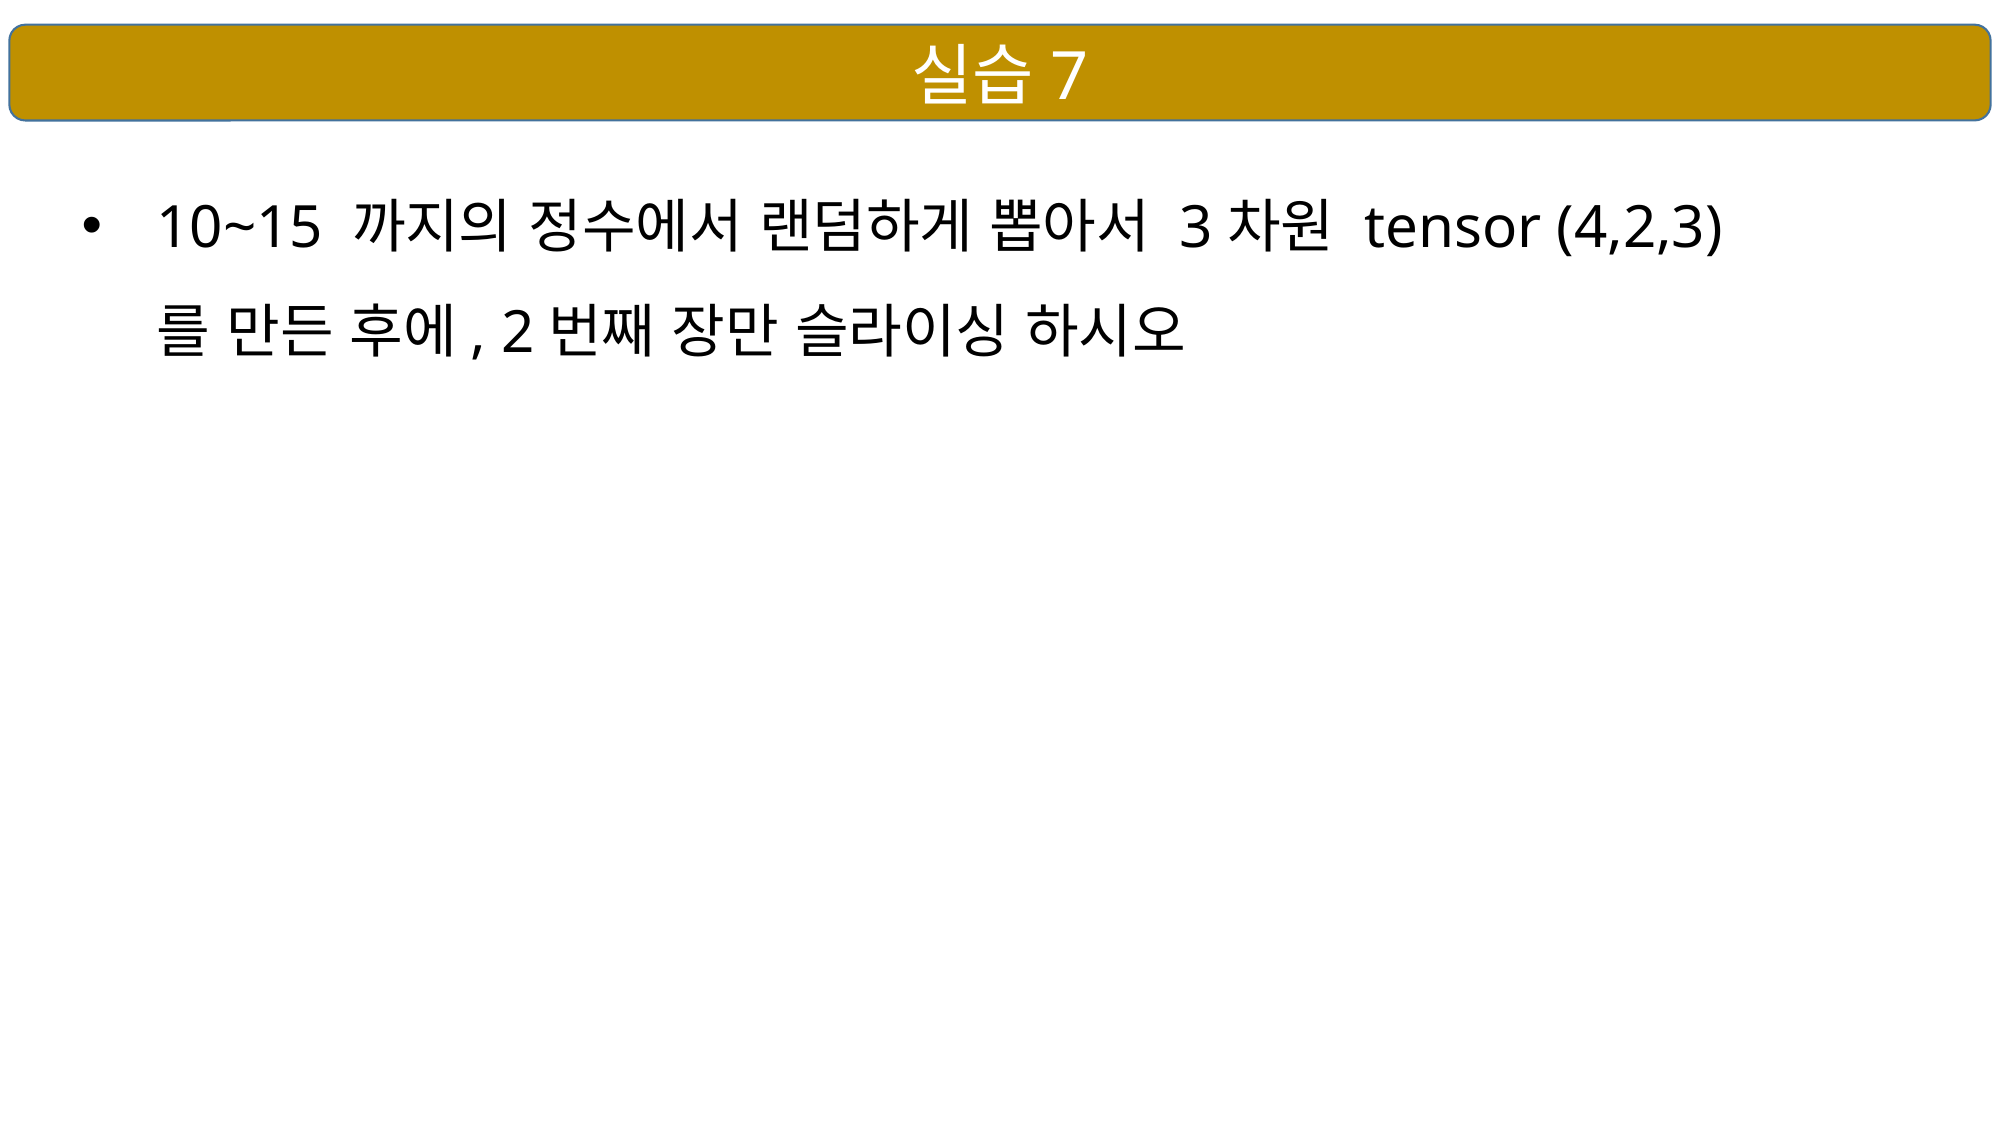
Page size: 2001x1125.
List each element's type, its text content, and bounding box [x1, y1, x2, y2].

text_box 실습7 [8, 23, 1992, 122]
text_box 10~15 까지의 정수에서 랜덤하게 뽑아서 3차원 tensor (4,2,3) 를 만든 후에, 2번째 장만 슬라이싱 하시오 [66, 147, 1749, 372]
